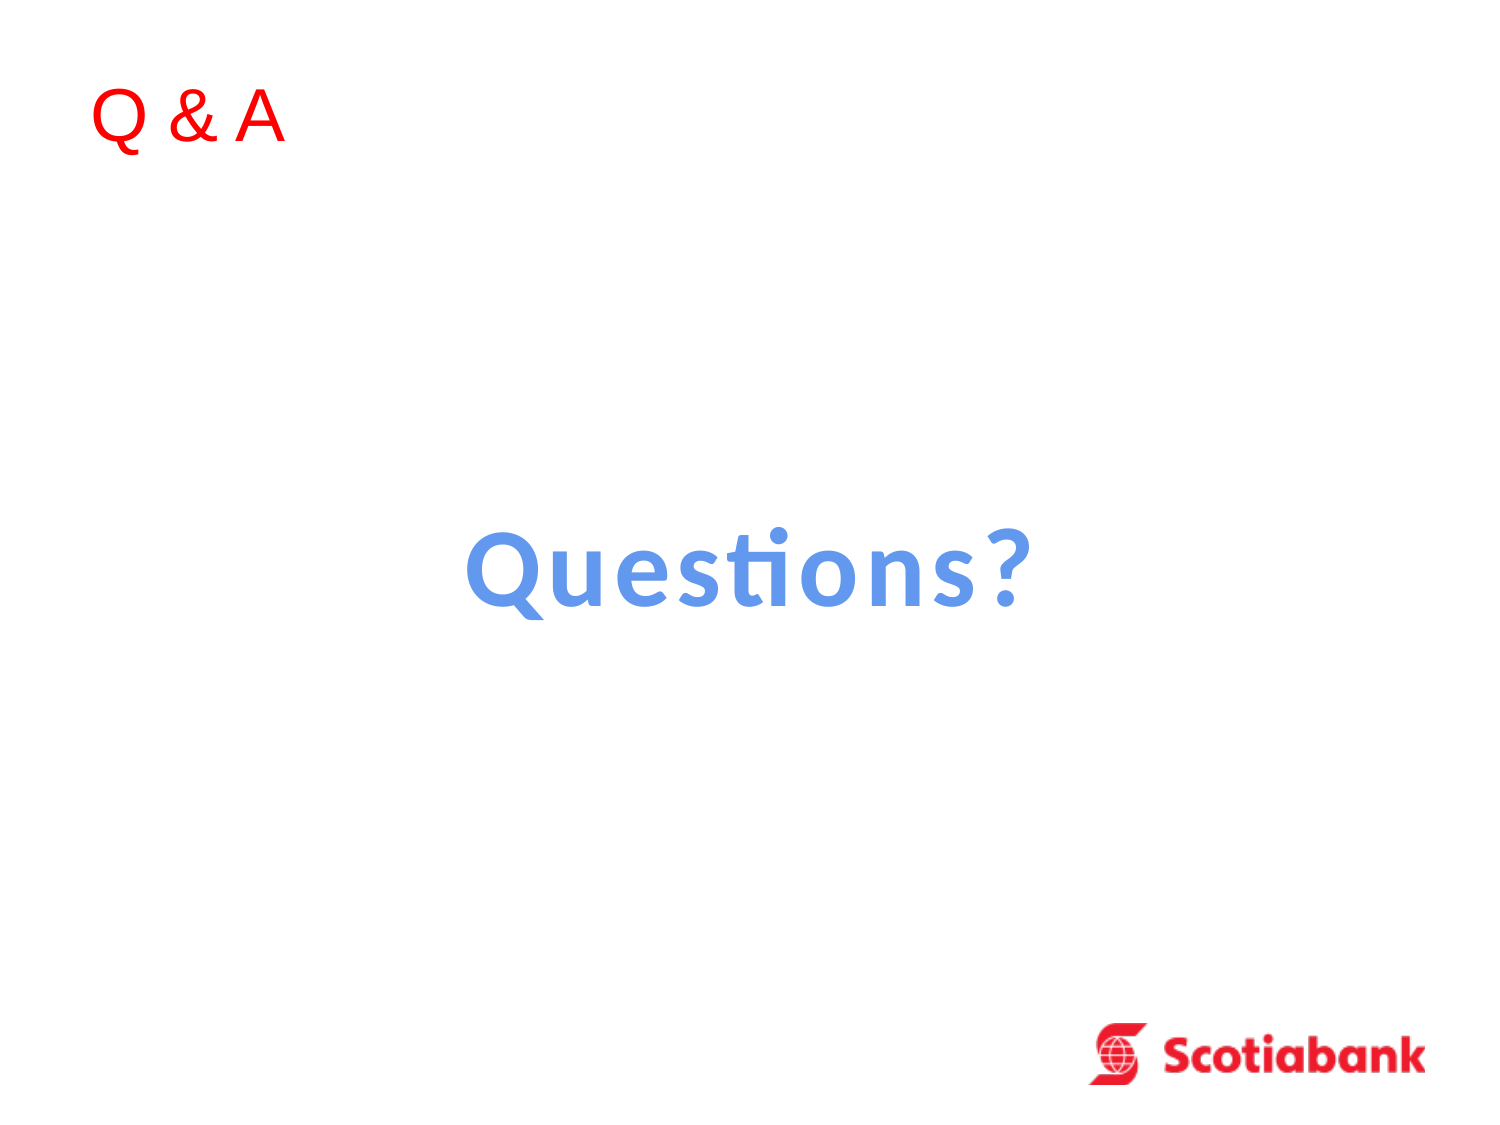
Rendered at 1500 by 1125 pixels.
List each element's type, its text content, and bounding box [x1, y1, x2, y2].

title Q & A [75, 48, 807, 175]
text_box Questions? [449, 486, 1051, 637]
